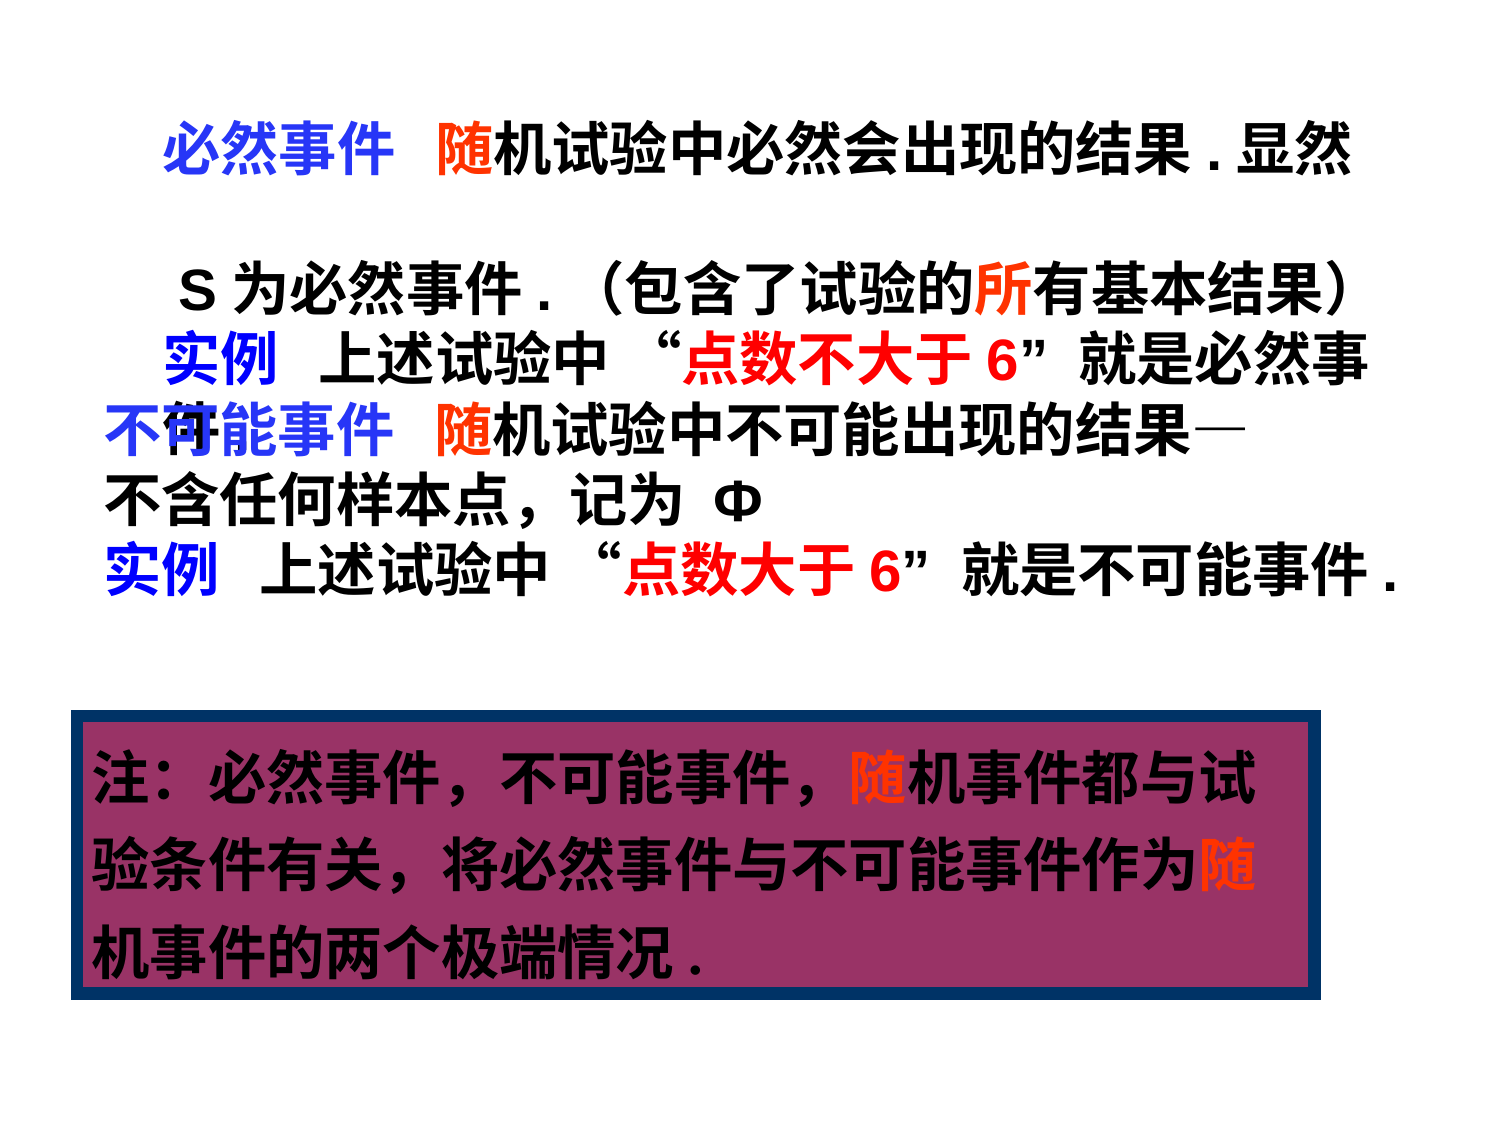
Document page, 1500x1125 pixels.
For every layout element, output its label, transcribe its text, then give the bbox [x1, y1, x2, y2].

text_box 不可能事件 随机试验中不可能出现的结果— 不含任何样本点，记为 Ф 实例 上述试验中 “点数大于6” 就是不可能事件. [88, 385, 1401, 680]
text_box 必然事件 随机试验中必然会出现的结果.显然 S为必然事件.（包含了试验的所有基本结果） 实例 上述试验中 “点数不大于6” 就是必然事件. [147, 105, 1424, 540]
text_box 注：必然事件，不可能事件，随机事件都与试验条件有关，将必然事件与不可能事件作为随机事件的两个极端情况. [76, 716, 1315, 994]
